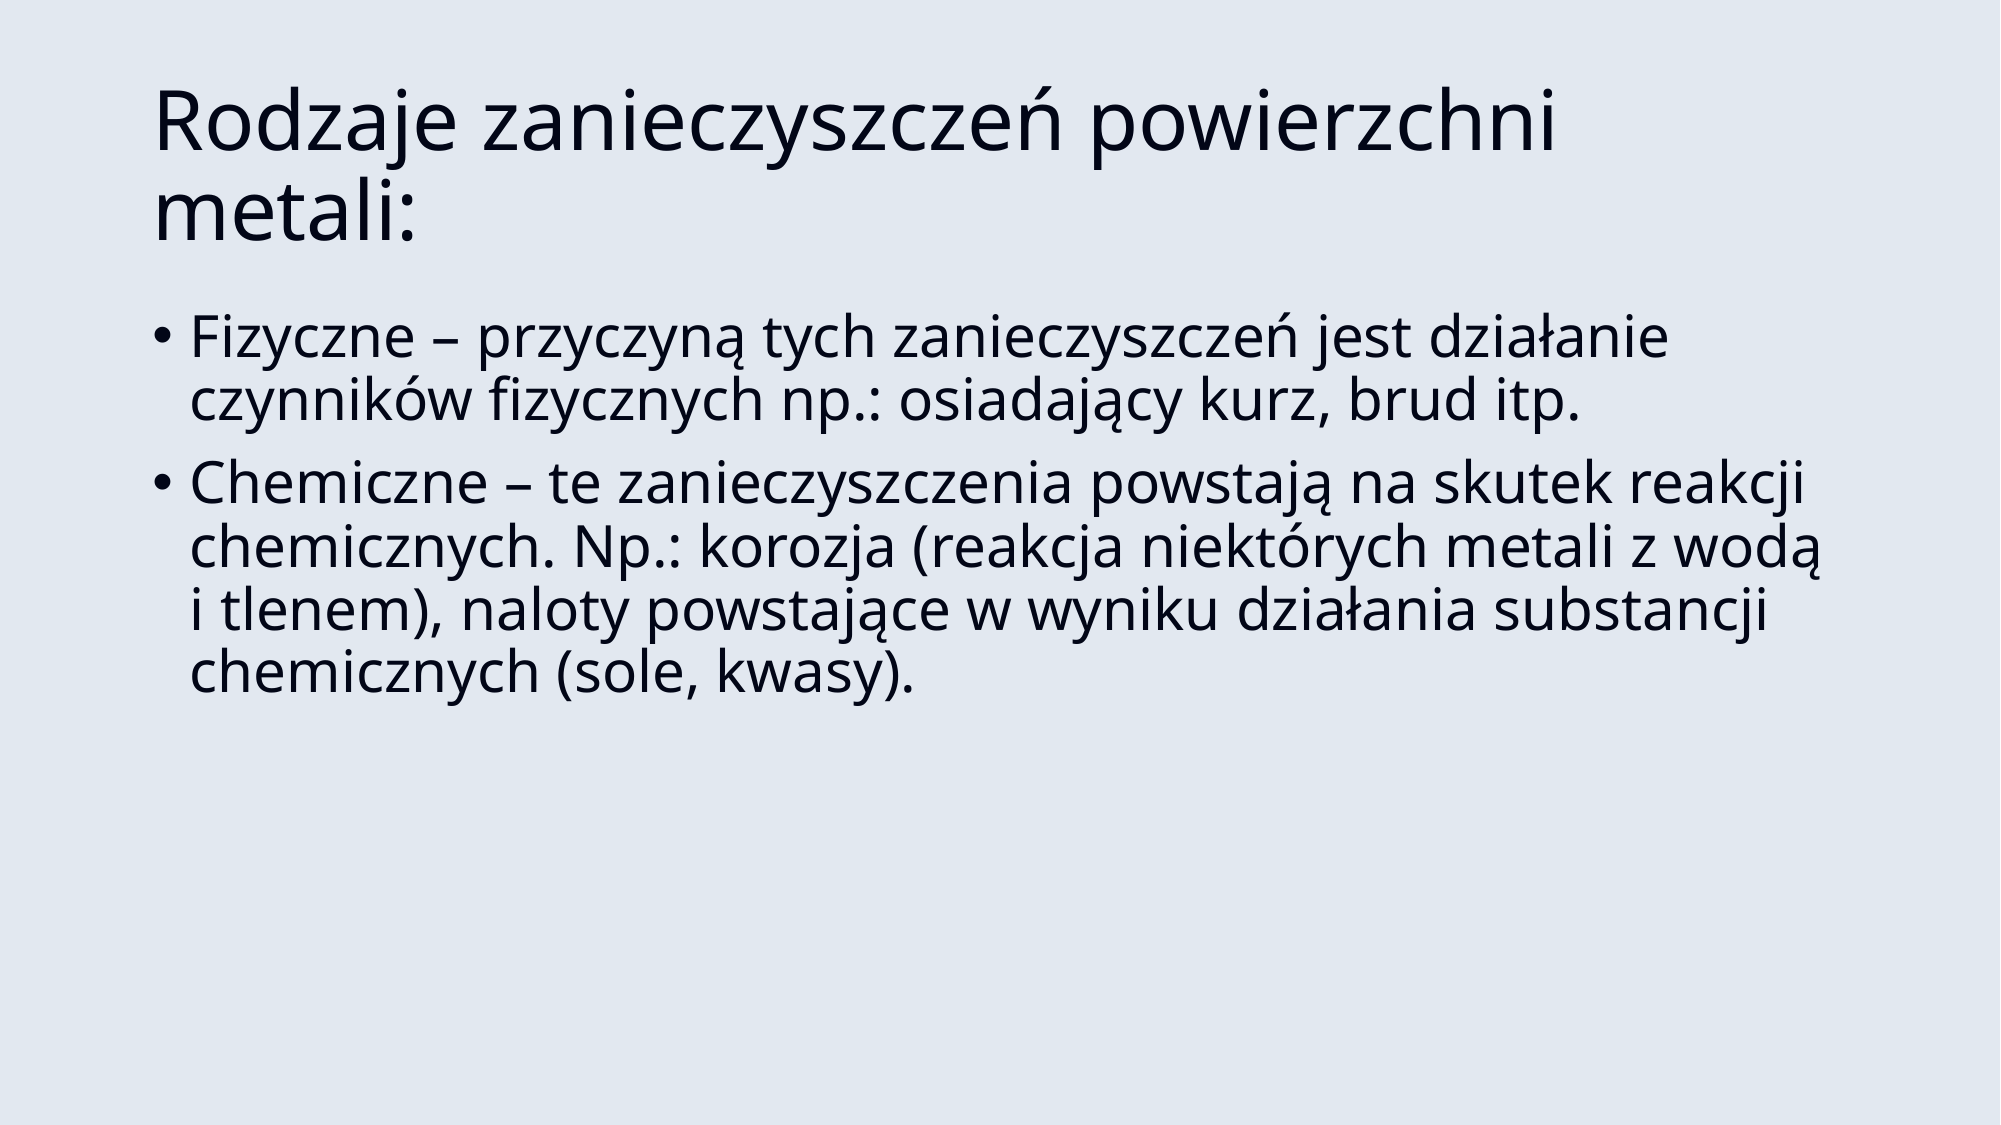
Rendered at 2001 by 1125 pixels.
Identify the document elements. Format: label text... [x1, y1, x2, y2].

title Rodzaje zanieczyszczeń powierzchni metali: [137, 59, 1863, 278]
list Fizyczne – przyczyną tych zanieczyszczeń jest działanie czynników fizycznych np.: osiadający kurz, brud itp. Chemiczne – te zanieczyszczenia powstają na skutek reakcji chemicznych. Np.: korozja (reakcja niektórych metali z wodą i tlenem), naloty powstające w wyniku działania substancji chemicznych (sole, kwasy). [137, 299, 1863, 1014]
